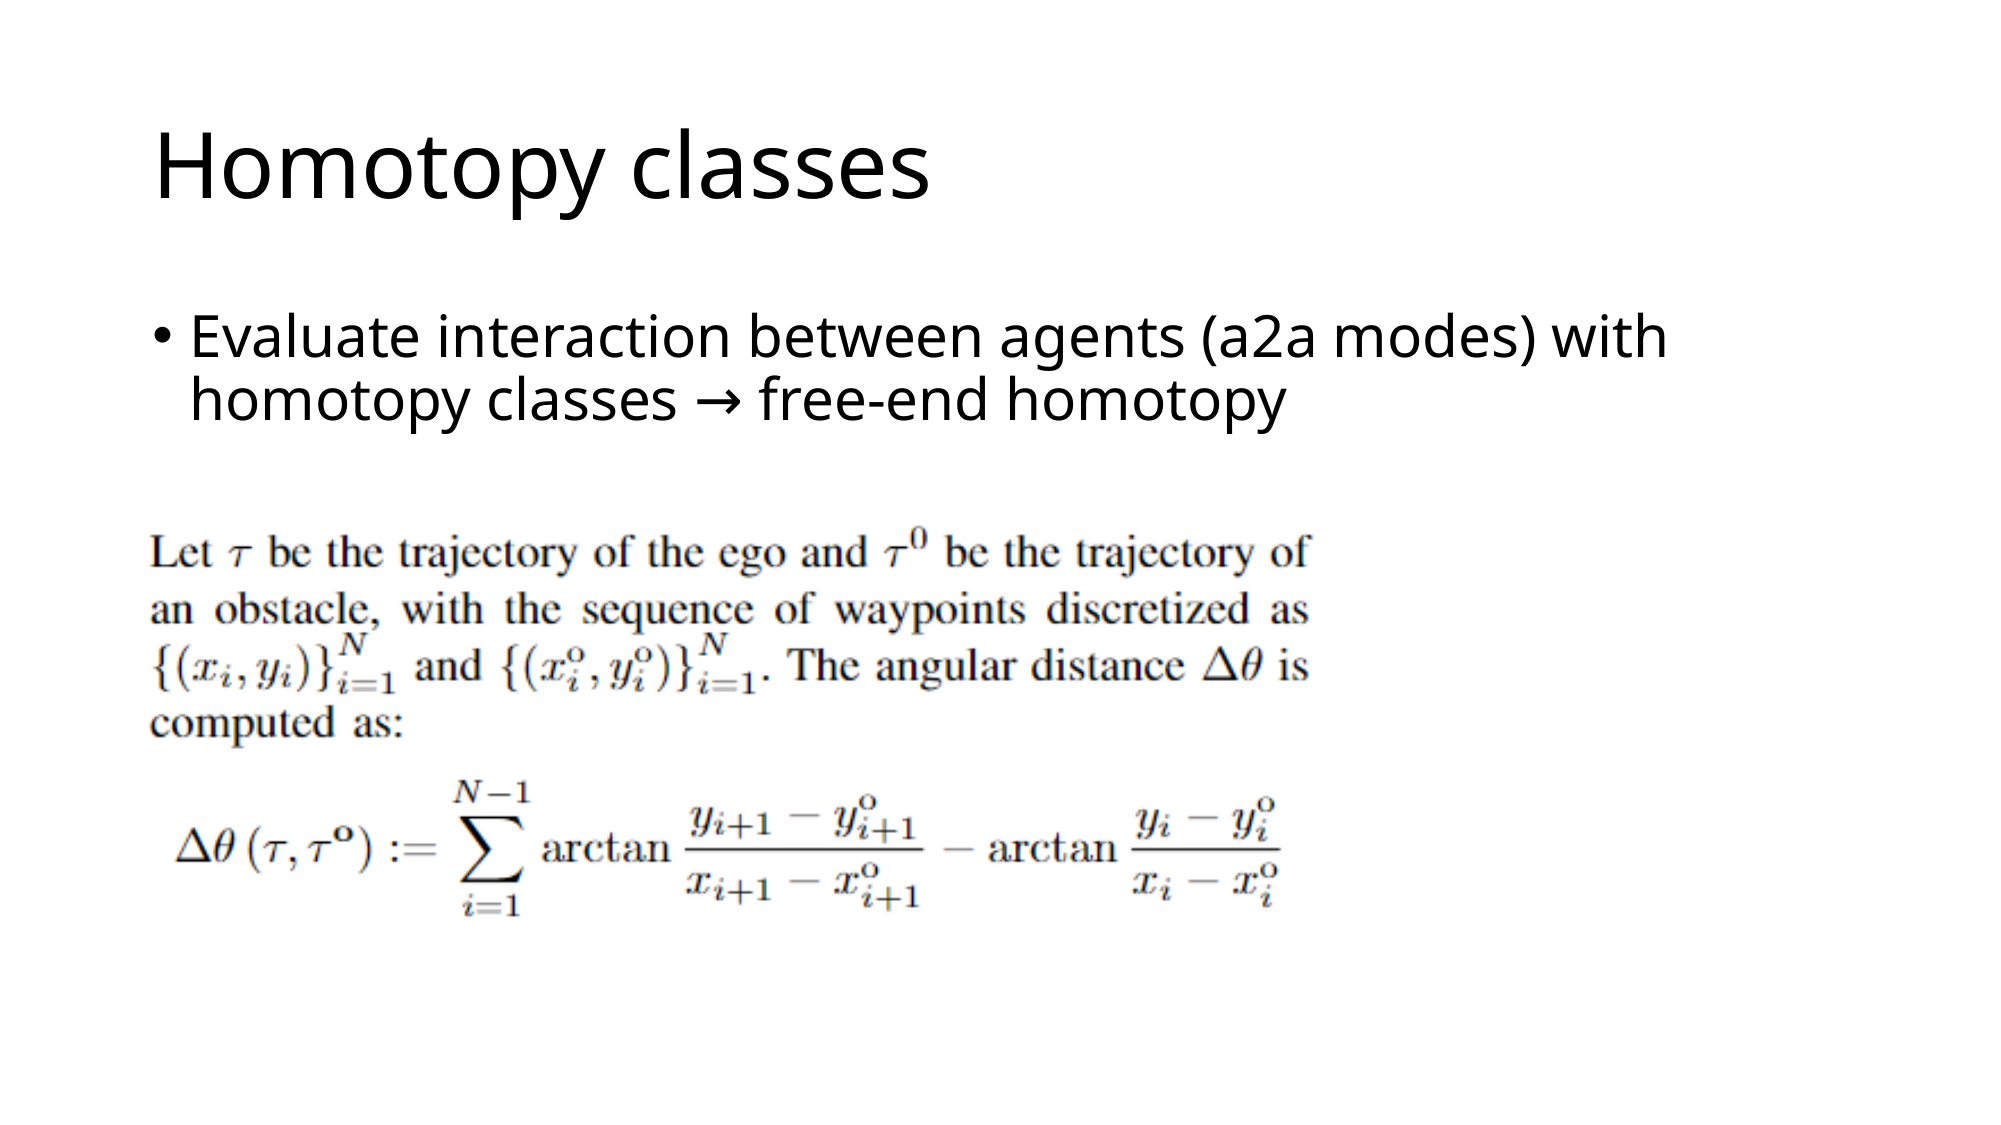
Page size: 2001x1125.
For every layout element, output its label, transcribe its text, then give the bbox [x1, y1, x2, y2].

text_box Homotopy classes [137, 59, 1863, 278]
text_box Evaluate interaction between agents (a2a modes) with homotopy classes → free-end homotopy [137, 299, 1863, 1014]
picture [137, 522, 1336, 935]
